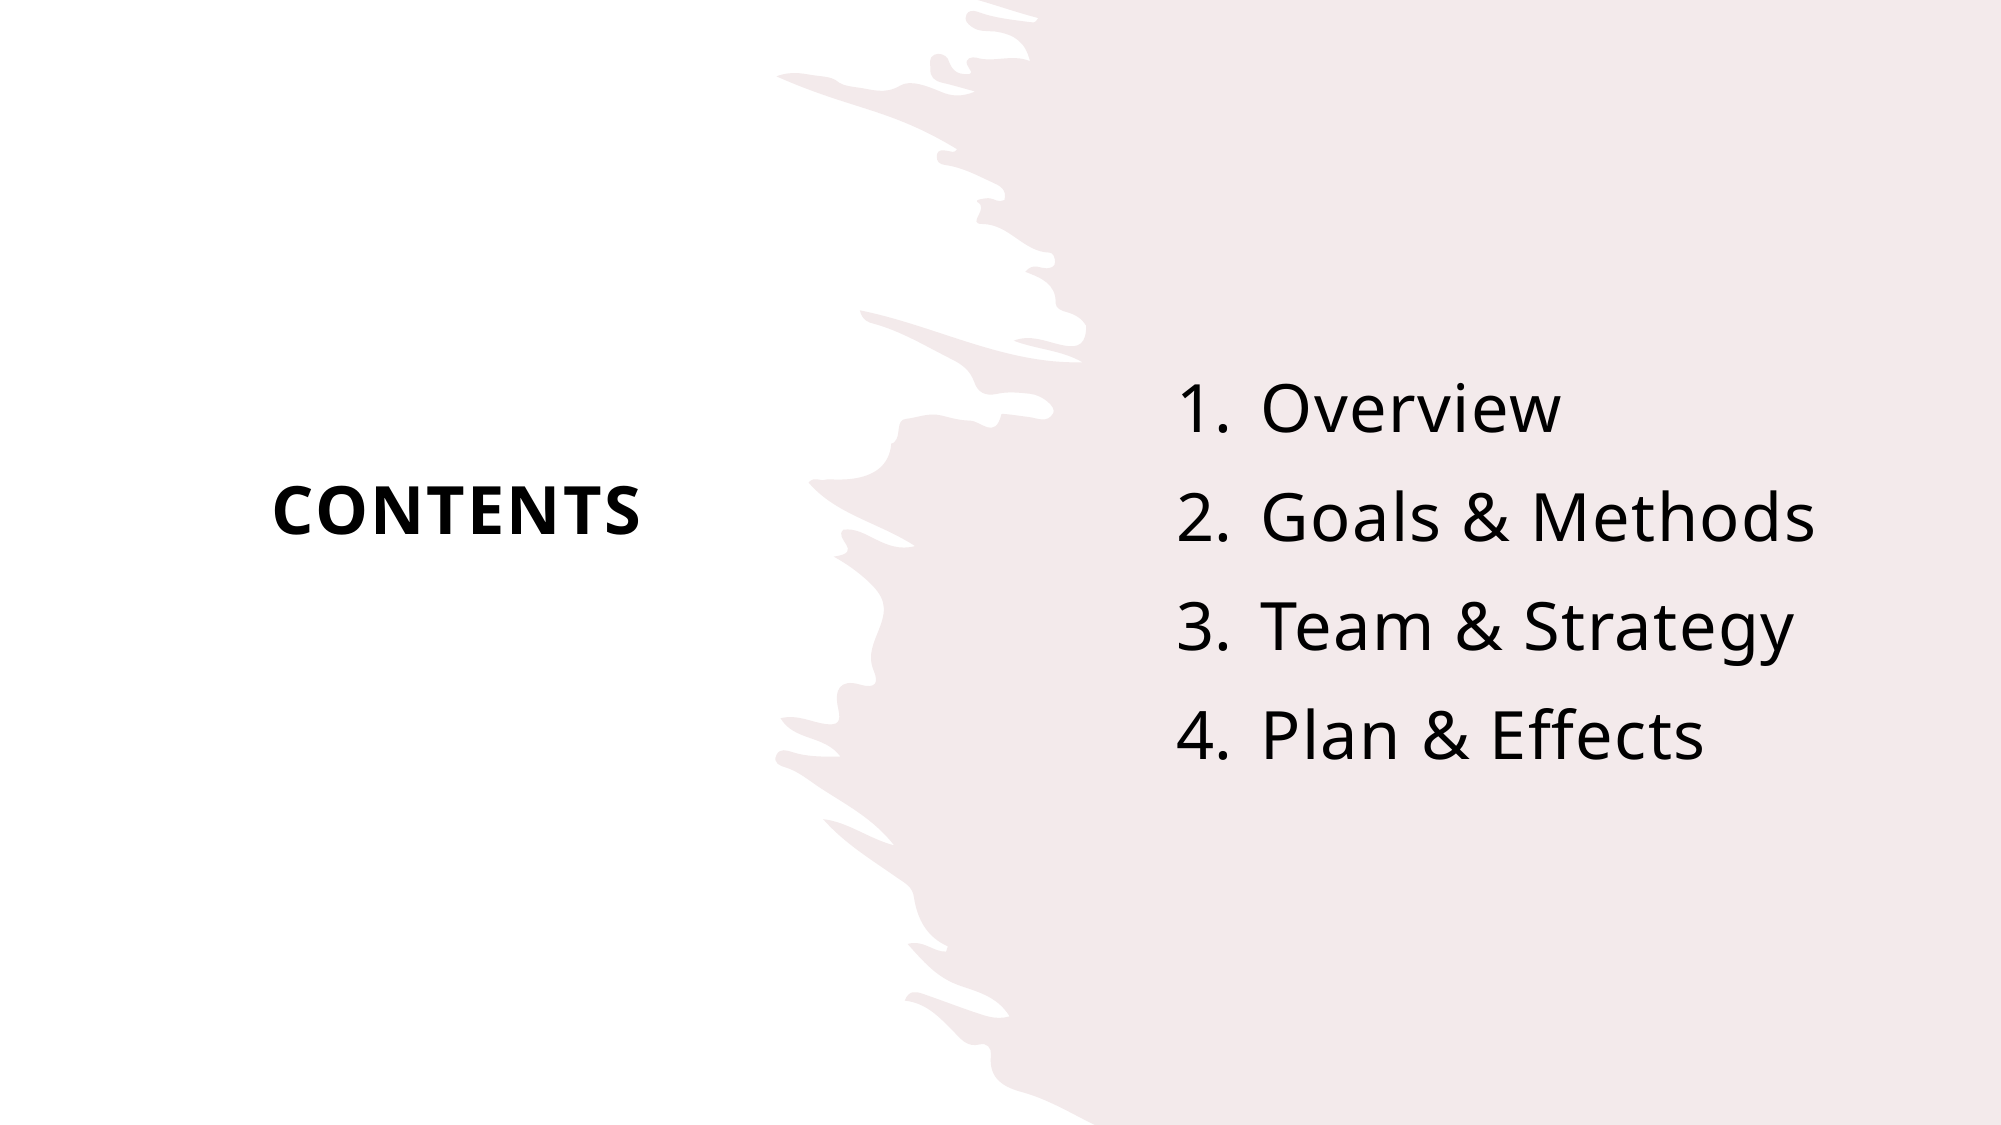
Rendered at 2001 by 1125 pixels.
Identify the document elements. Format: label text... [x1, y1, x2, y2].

title CONTENTS [137, 104, 776, 563]
list Overview Goals & Methods Team & Strategy Plan & Effects [1158, 104, 1895, 1023]
